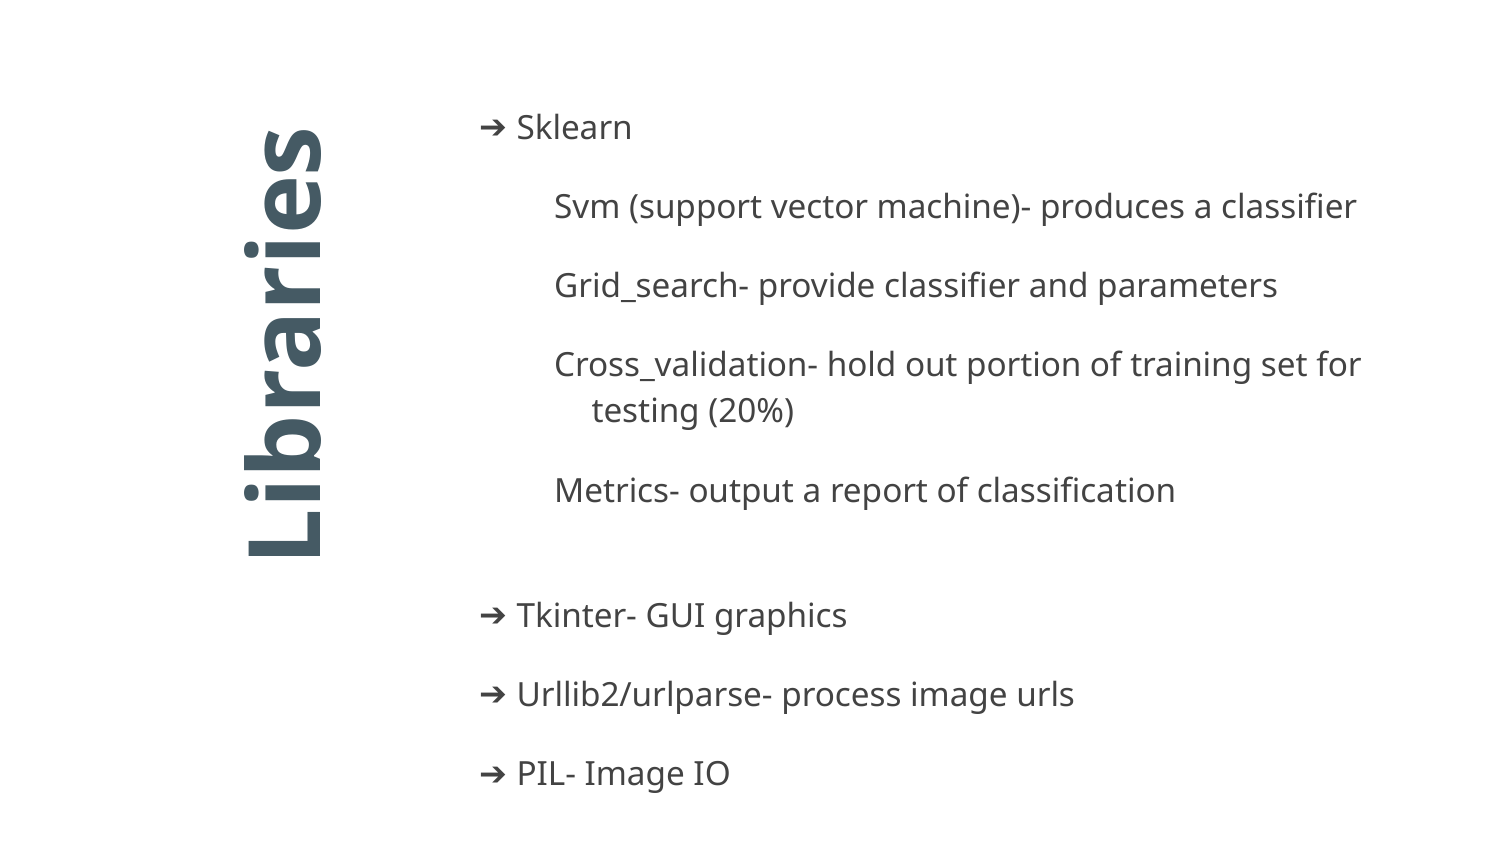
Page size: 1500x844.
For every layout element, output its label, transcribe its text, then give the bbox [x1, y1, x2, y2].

list Sklearn Svm (support vector machine)- produces a classifier Grid_search- provide classifier and parameters Cross_validation- hold out portion of training set for testing (20%) Metrics- output a report of classification Tkinter- GUI graphics Urllib2/urlparse- process image urls PIL- Image IO [426, 85, 1397, 752]
title Libraries [108, 85, 356, 752]
